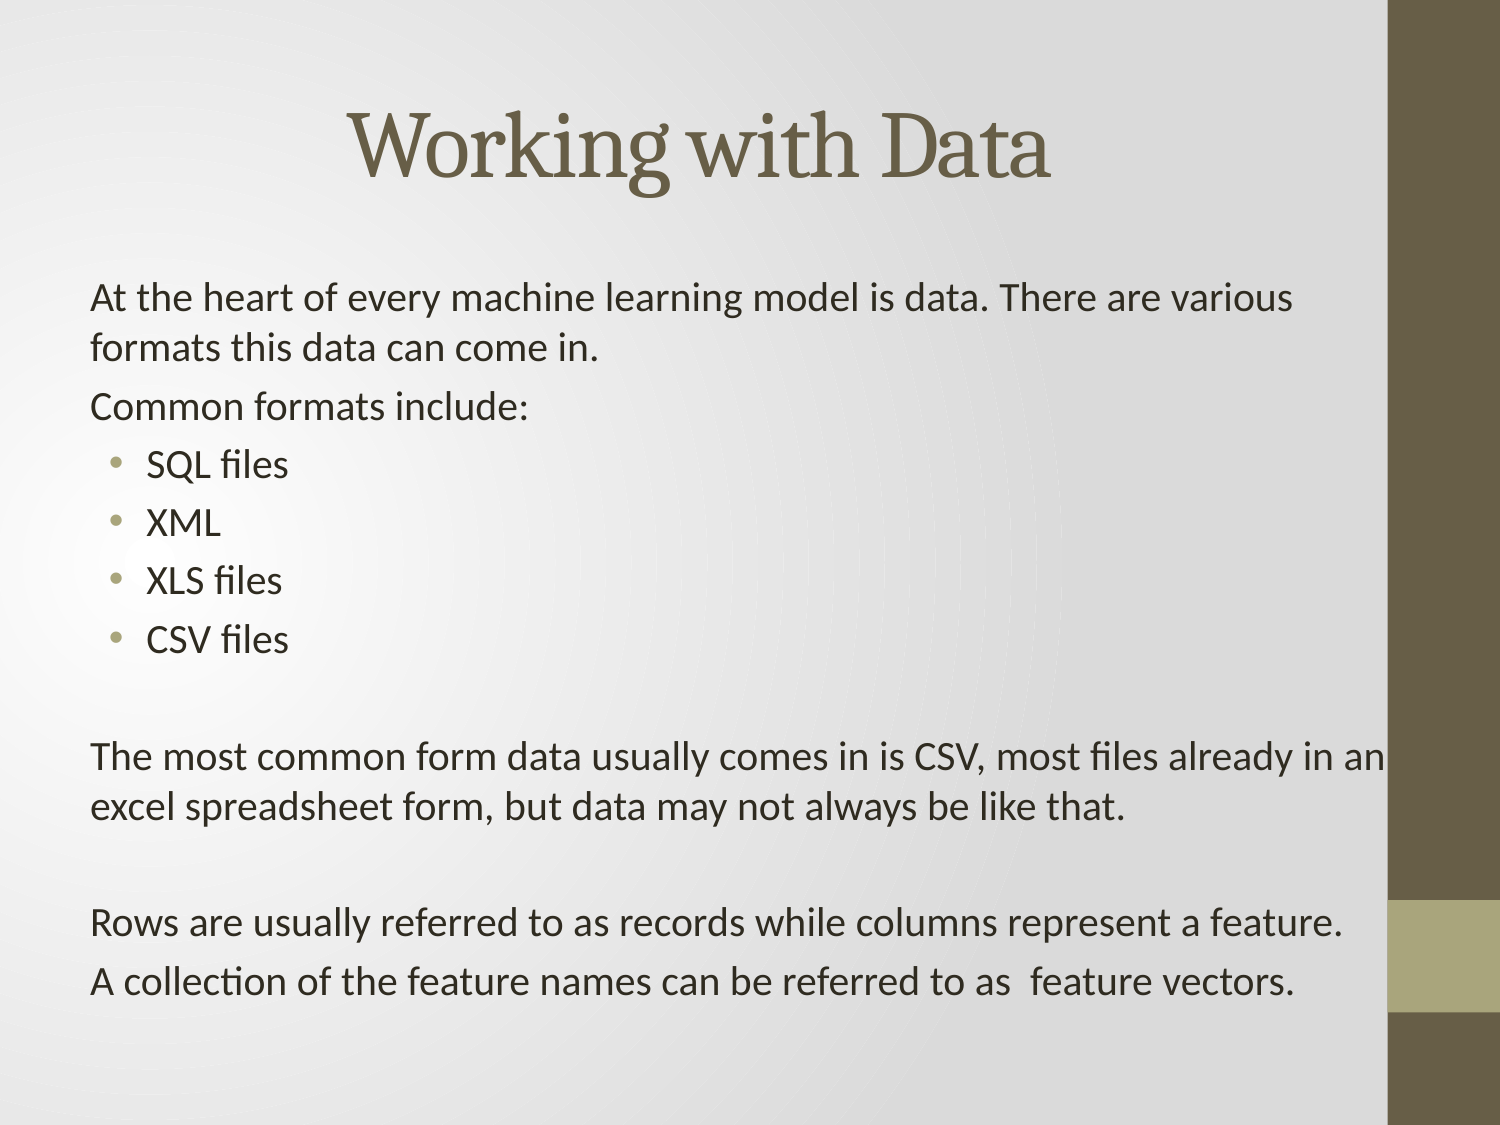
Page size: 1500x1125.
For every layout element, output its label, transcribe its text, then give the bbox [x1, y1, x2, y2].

list At the heart of every machine learning model is data. There are various formats this data can come in. Common formats include: SQL files XML XLS files CSV files The most common form data usually comes in is CSV, most files already in an excel spreadsheet form, but data may not always be like that. Rows are usually referred to as records while columns represent a feature. A collection of the feature names can be referred to as feature vectors. [75, 262, 1425, 1038]
title Working with Data [75, 45, 1325, 233]
